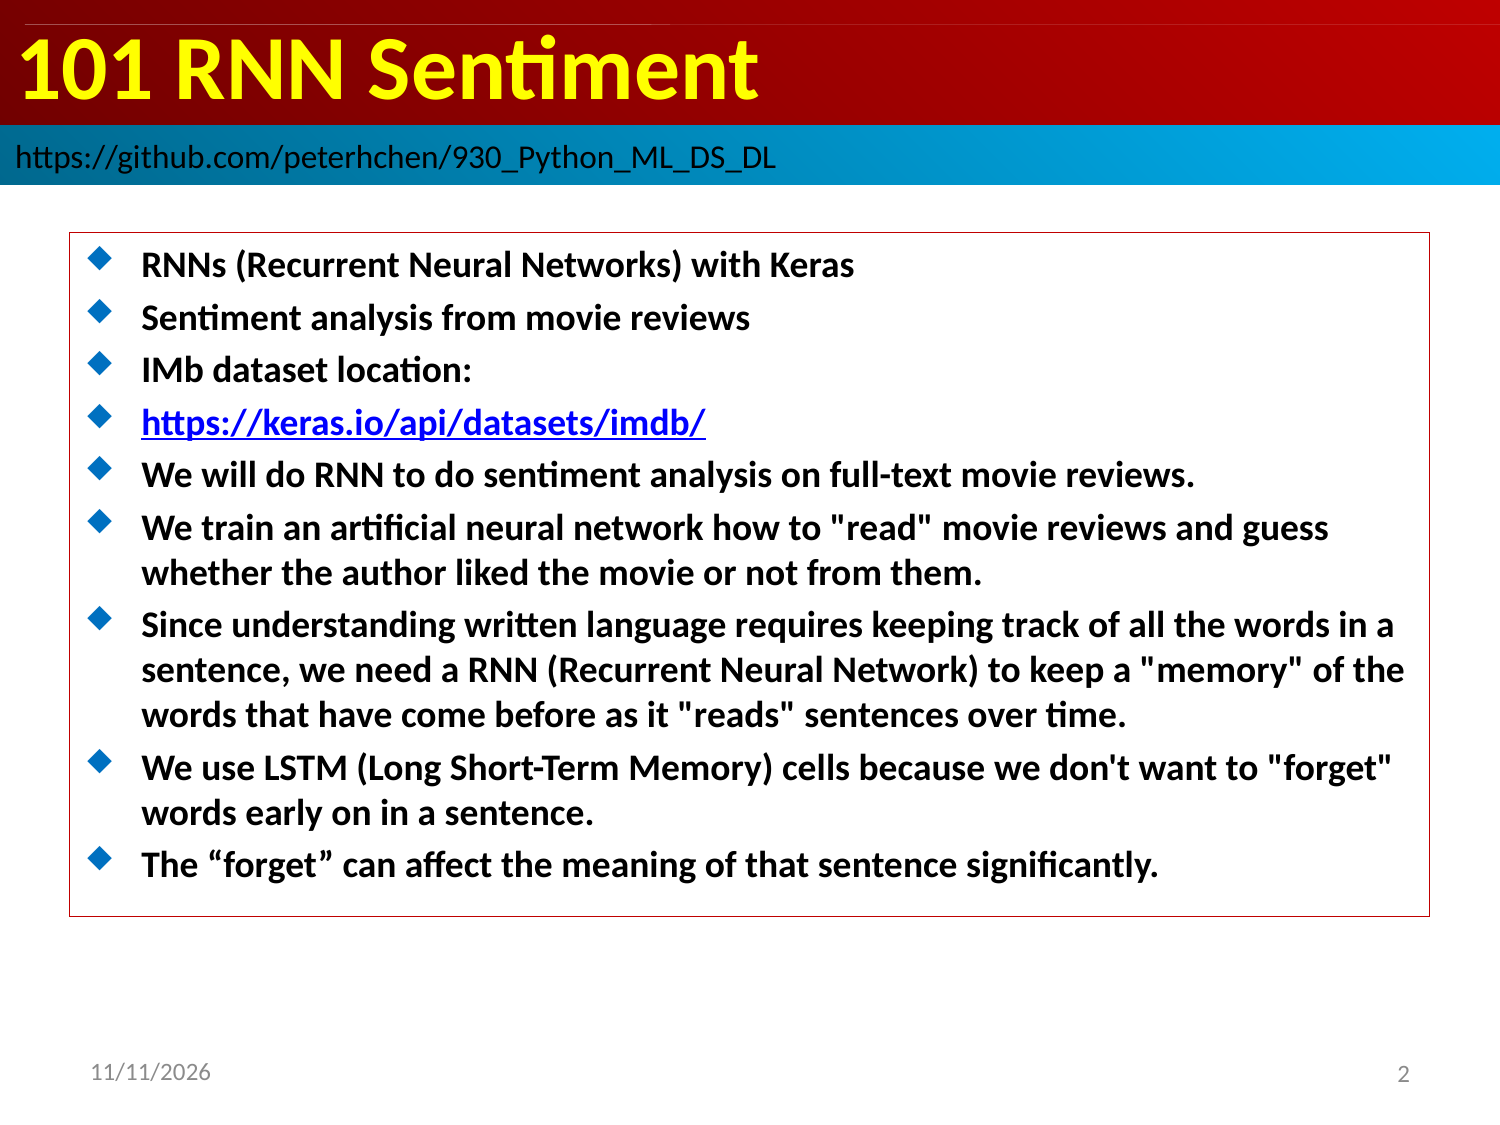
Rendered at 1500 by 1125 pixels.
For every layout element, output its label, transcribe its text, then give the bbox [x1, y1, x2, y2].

title 101 RNN Sentiment [0, 0, 1500, 125]
slide_number 2 [1074, 1042, 1425, 1103]
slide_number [75, 1040, 425, 1101]
subtitle RNNs (Recurrent Neural Networks) with Keras Sentiment analysis from movie reviews IMb dataset location: https://keras.io/api/datasets/imdb/ We will do RNN to do sentiment analysis on full-text movie reviews. We train an artificial neural network how to "read" movie reviews and guess whether the author liked the movie or not from them. Since understanding written language requires keeping track of all the words in a sentence, we need a RNN (Recurrent Neural Network) to keep a "memory" of the words that have come before as it "reads" sentences over time. We use LSTM (Long Short-Term Memory) cells because we don't want to "forget" words early on in a sentence. The “forget” can affect the meaning of that sentence significantly. [69, 232, 1430, 917]
text_box https://github.com/peterhchen/930_Python_ML_DS_DL [0, 125, 1500, 185]
